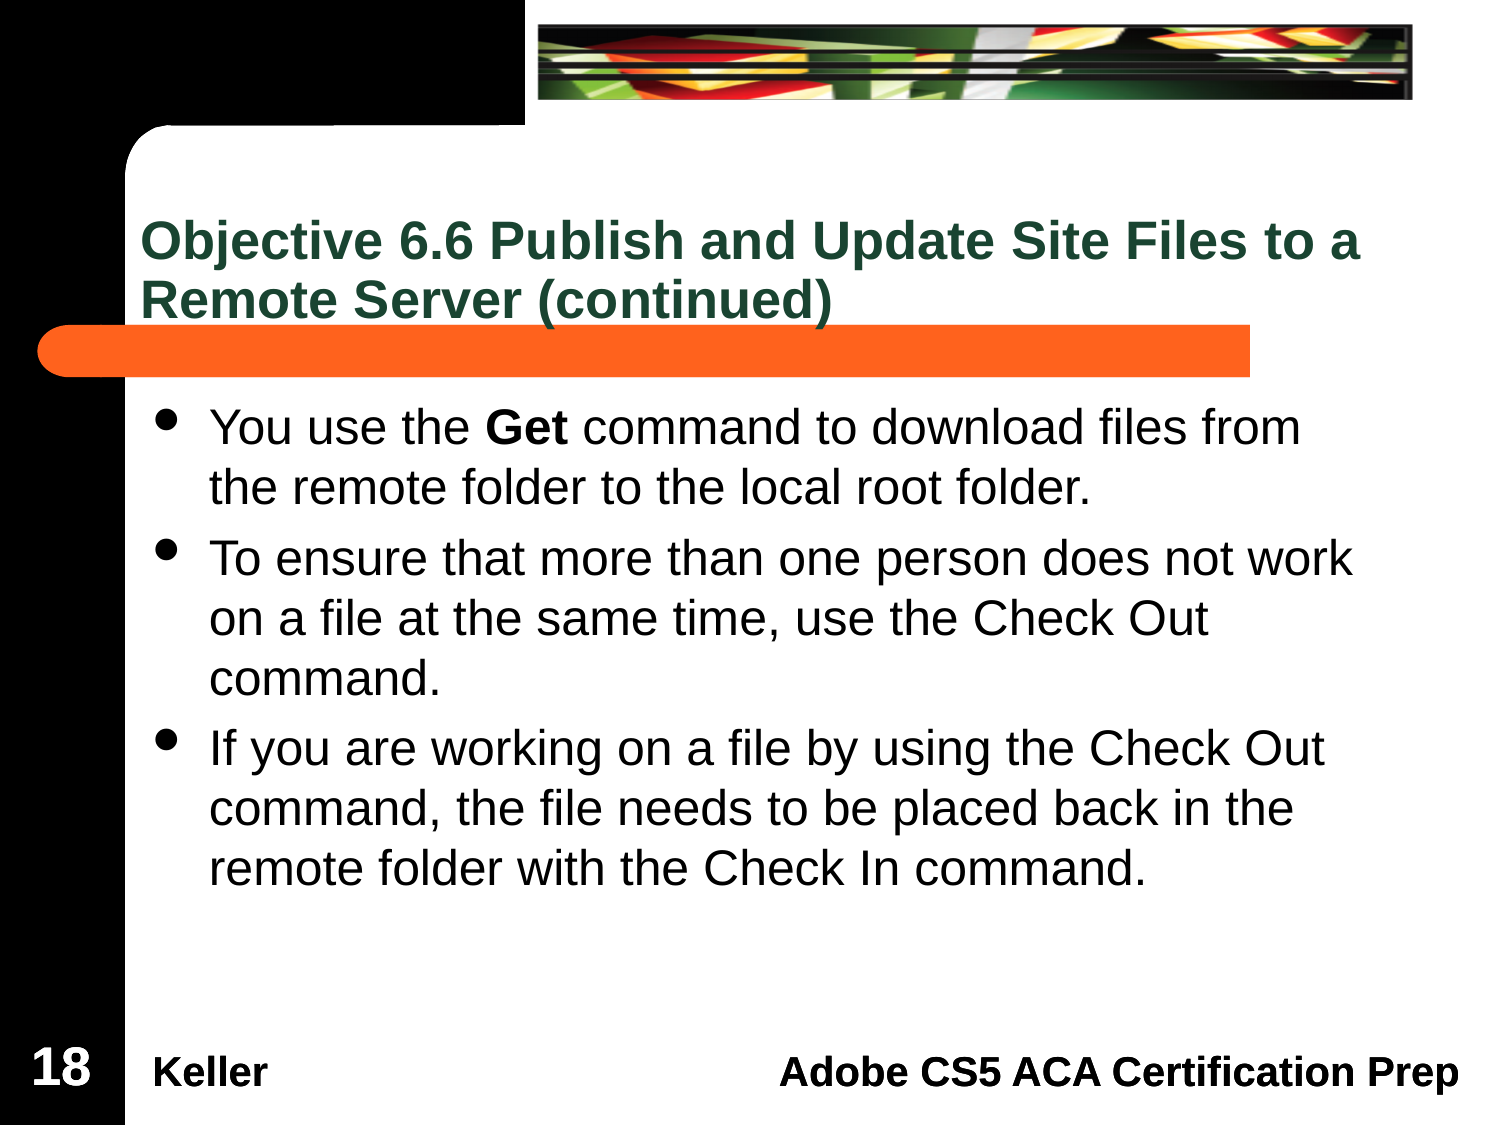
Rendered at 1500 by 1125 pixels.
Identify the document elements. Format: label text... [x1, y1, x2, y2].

list You use the Get command to download files from the remote folder to the local root folder. To ensure that more than one person does not work on a file at the same time, use the Check Out command. If you are working on a file by using the Check Out command, the file needs to be placed back in the remote folder with the Check In command. [137, 387, 1401, 951]
picture [539, 25, 1412, 99]
text_box 18 [13, 1023, 111, 1105]
title Objective 6.6 Publish and Update Site Files to a Remote Server (continued) [124, 149, 1463, 338]
